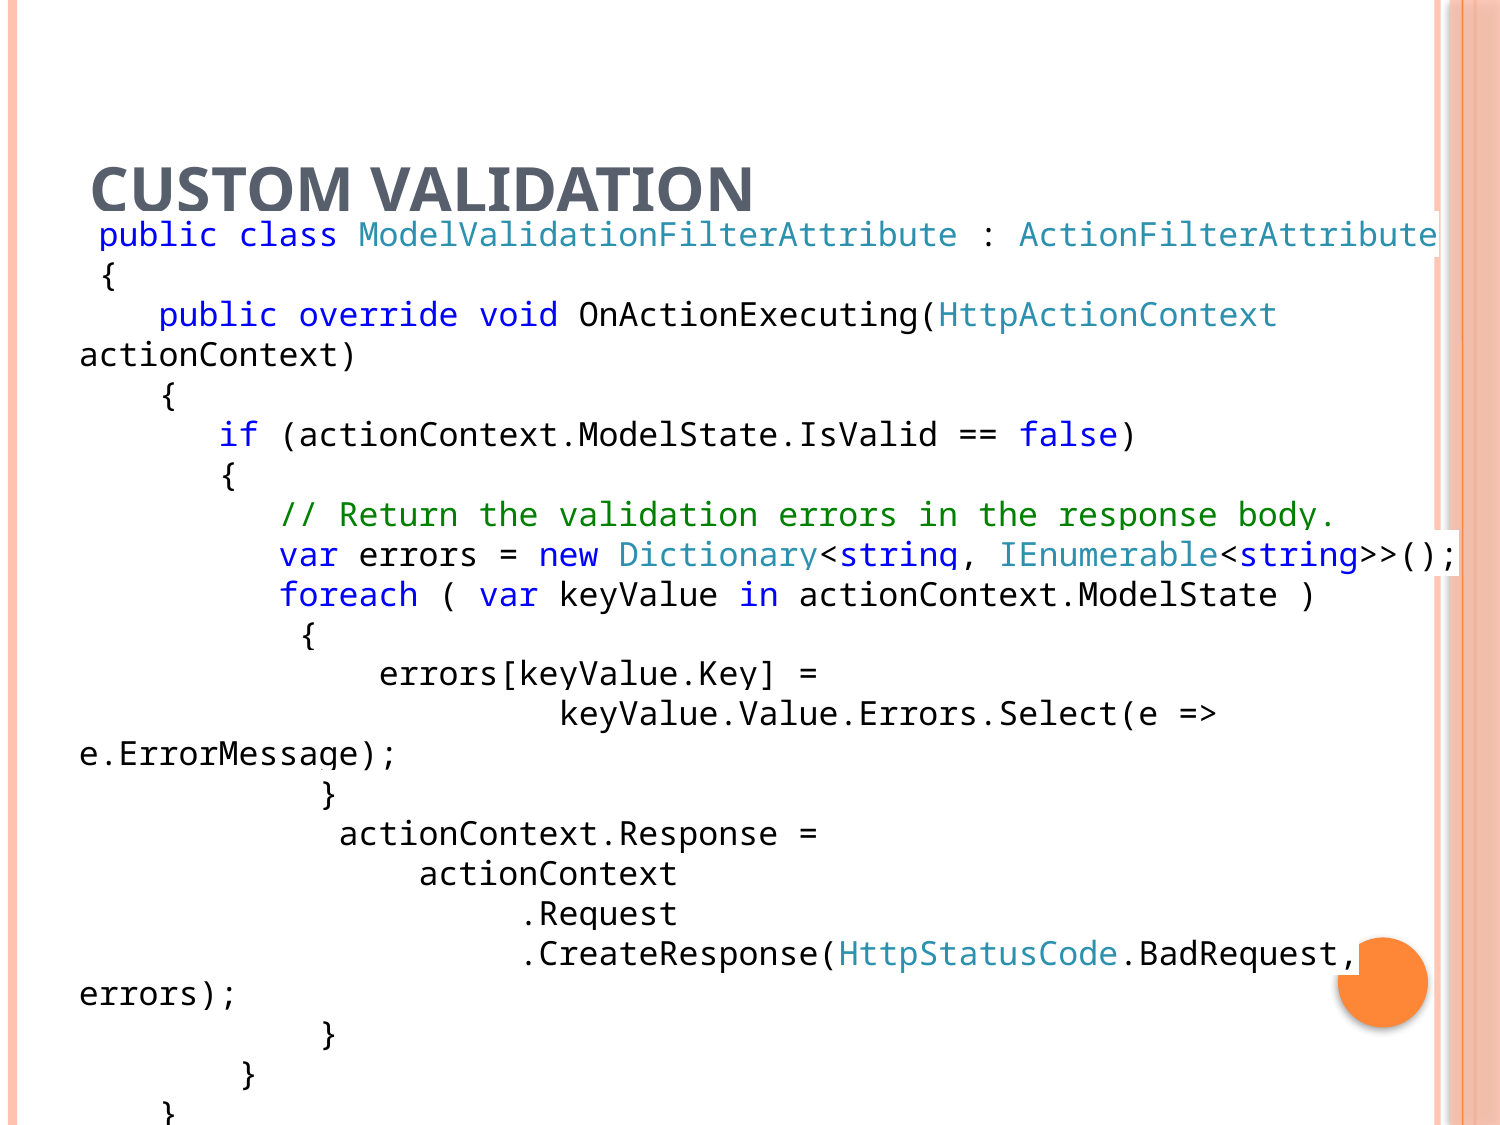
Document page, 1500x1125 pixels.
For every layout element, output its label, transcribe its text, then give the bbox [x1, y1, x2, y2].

title Custom Validation [75, 45, 1300, 206]
text_box public class ModelValidationFilterAttribute : ActionFilterAttribute { public override void OnActionExecuting(HttpActionContext actionContext) { if (actionContext.ModelState.IsValid == false) { // Return the validation errors in the response body. var errors = new Dictionary<string, IEnumerable<string>>(); foreach ( var keyValue in actionContext.ModelState ) { errors[keyValue.Key] = keyValue.Value.Errors.Select(e => e.ErrorMessage); } actionContext.Response = actionContext .Request .CreateResponse(HttpStatusCode.BadRequest, errors); } } } [63, 206, 1483, 1125]
